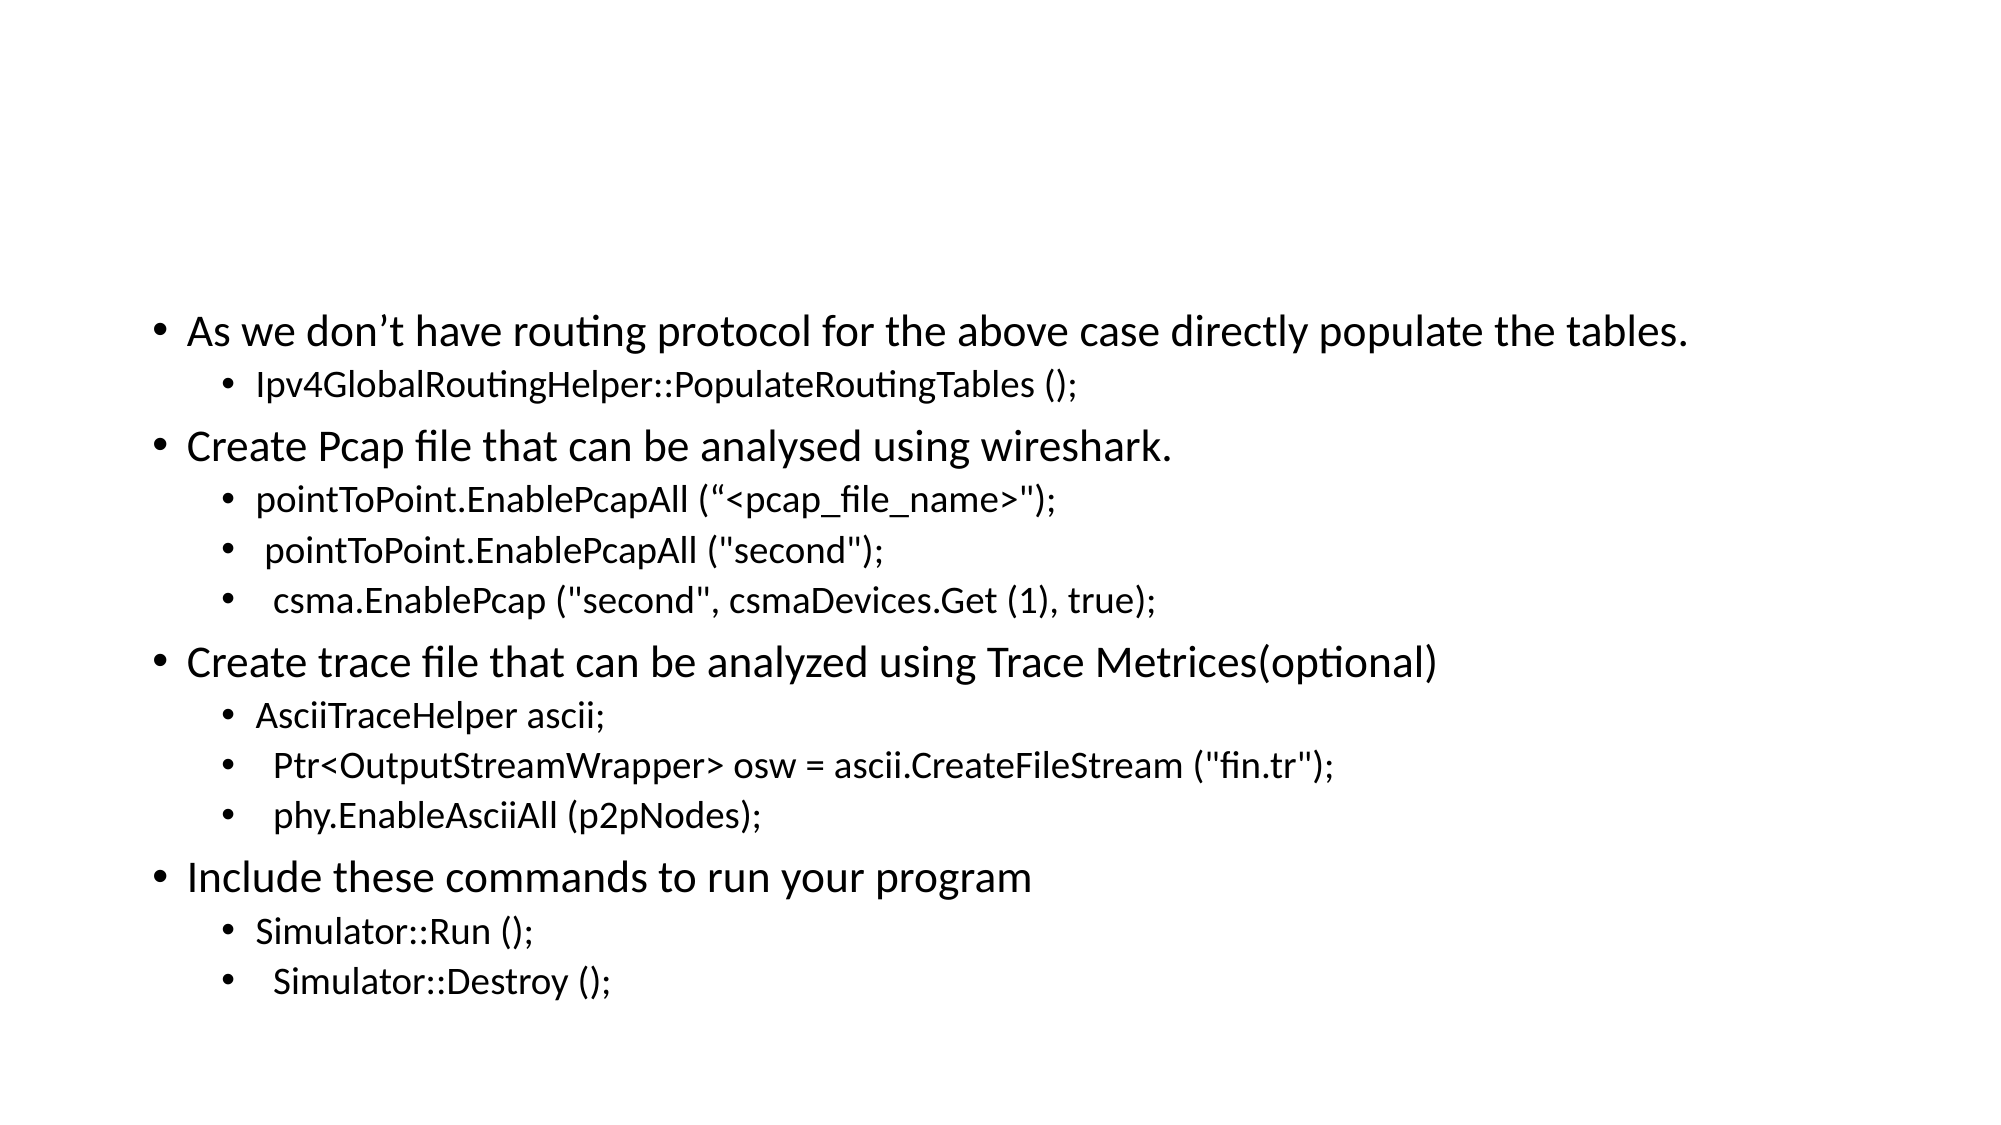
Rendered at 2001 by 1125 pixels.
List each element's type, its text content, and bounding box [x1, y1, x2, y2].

list As we don’t have routing protocol for the above case directly populate the tables. Ipv4GlobalRoutingHelper::PopulateRoutingTables (); Create Pcap file that can be analysed using wireshark. pointToPoint.EnablePcapAll (“<pcap_file_name>"); pointToPoint.EnablePcapAll ("second"); csma.EnablePcap ("second", csmaDevices.Get (1), true); Create trace file that can be analyzed using Trace Metrices(optional) AsciiTraceHelper ascii; Ptr<OutputStreamWrapper> osw = ascii.CreateFileStream ("fin.tr"); phy.EnableAsciiAll (p2pNodes); Include these commands to run your program Simulator::Run (); Simulator::Destroy (); [137, 299, 1863, 1014]
